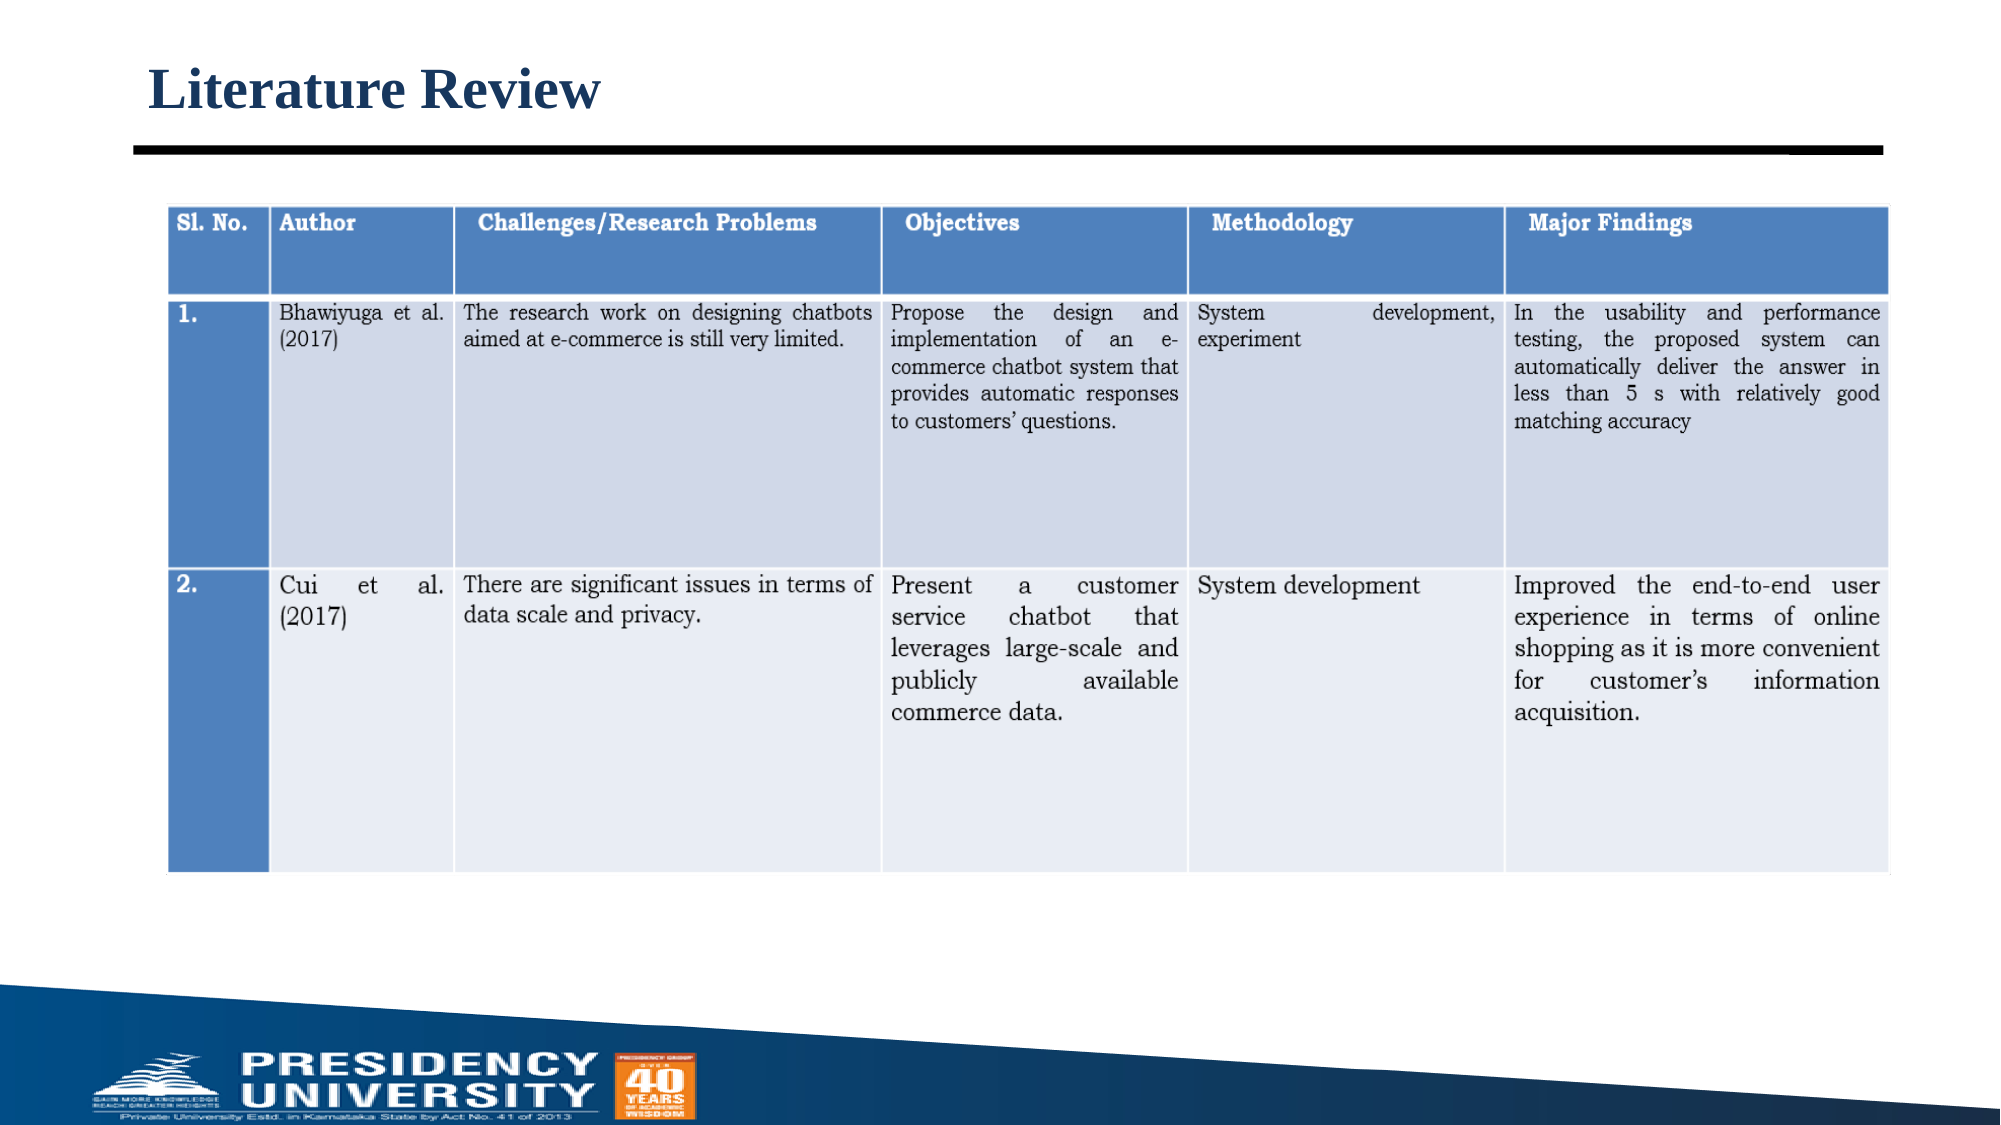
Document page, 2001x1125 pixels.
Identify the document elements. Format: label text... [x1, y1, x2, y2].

picture [166, 198, 1895, 878]
picture [0, 982, 2000, 1125]
title Literature Review [133, 45, 1884, 125]
